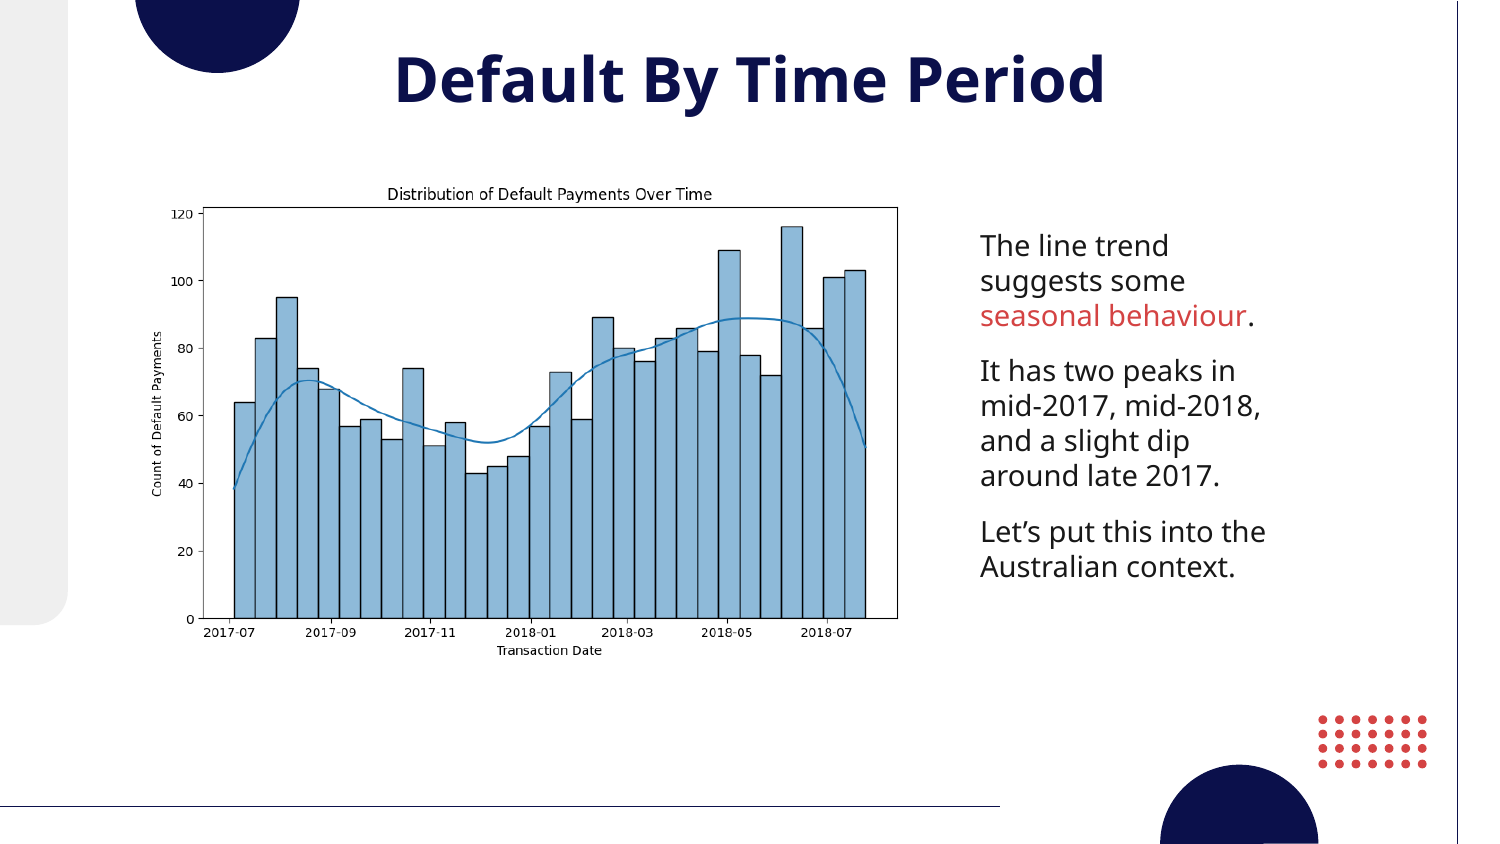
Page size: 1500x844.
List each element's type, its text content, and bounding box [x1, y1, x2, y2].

subtitle The line trend suggests some seasonal behaviour. It has two peaks in mid-2017, mid-2018, and a slight dip around late 2017. Let’s put this into the Australian context. [942, 211, 1304, 620]
picture [142, 178, 905, 666]
title Default By Time Period [118, 25, 1383, 119]
